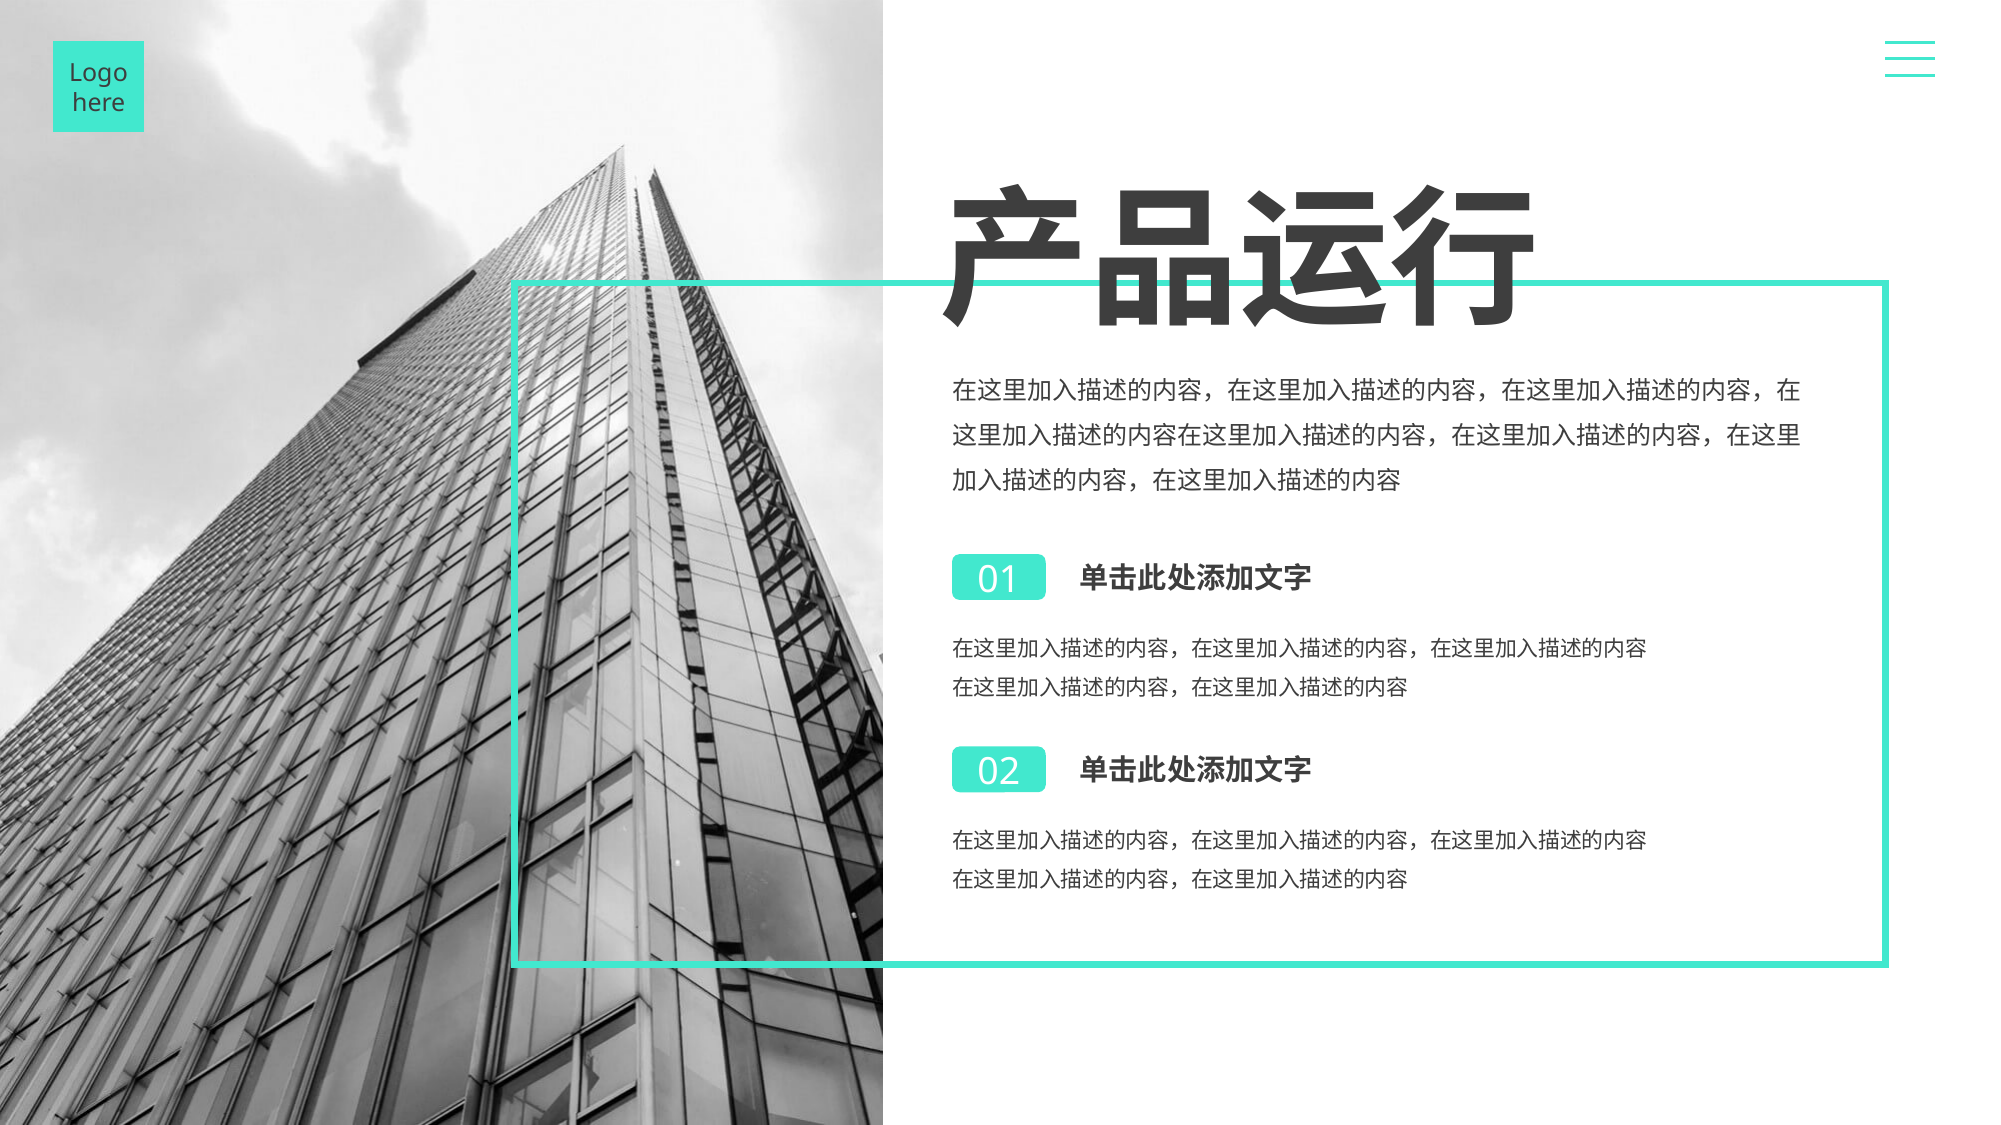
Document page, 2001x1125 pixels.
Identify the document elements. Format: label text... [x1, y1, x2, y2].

text_box 在这里加入描述的内容，在这里加入描述的内容，在这里加入描述的内容 在这里加入描述的内容，在这里加入描述的内容 [937, 806, 1800, 900]
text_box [951, 551, 1436, 603]
text_box [883, 282, 1886, 965]
picture [0, 0, 883, 1125]
text_box 在这里加入描述的内容，在这里加入描述的内容，在这里加入描述的内容 在这里加入描述的内容，在这里加入描述的内容 [937, 613, 1800, 708]
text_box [951, 744, 1436, 795]
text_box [54, 42, 1936, 132]
text_box 在这里加入描述的内容，在这里加入描述的内容，在这里加入描述的内容，在这里加入描述的内容在这里加入描述的内容，在这里加入描述的内容，在这里加入描述的内容，在这里加入描述的内容 [937, 352, 1821, 502]
text_box 产品运行 [924, 155, 1780, 351]
